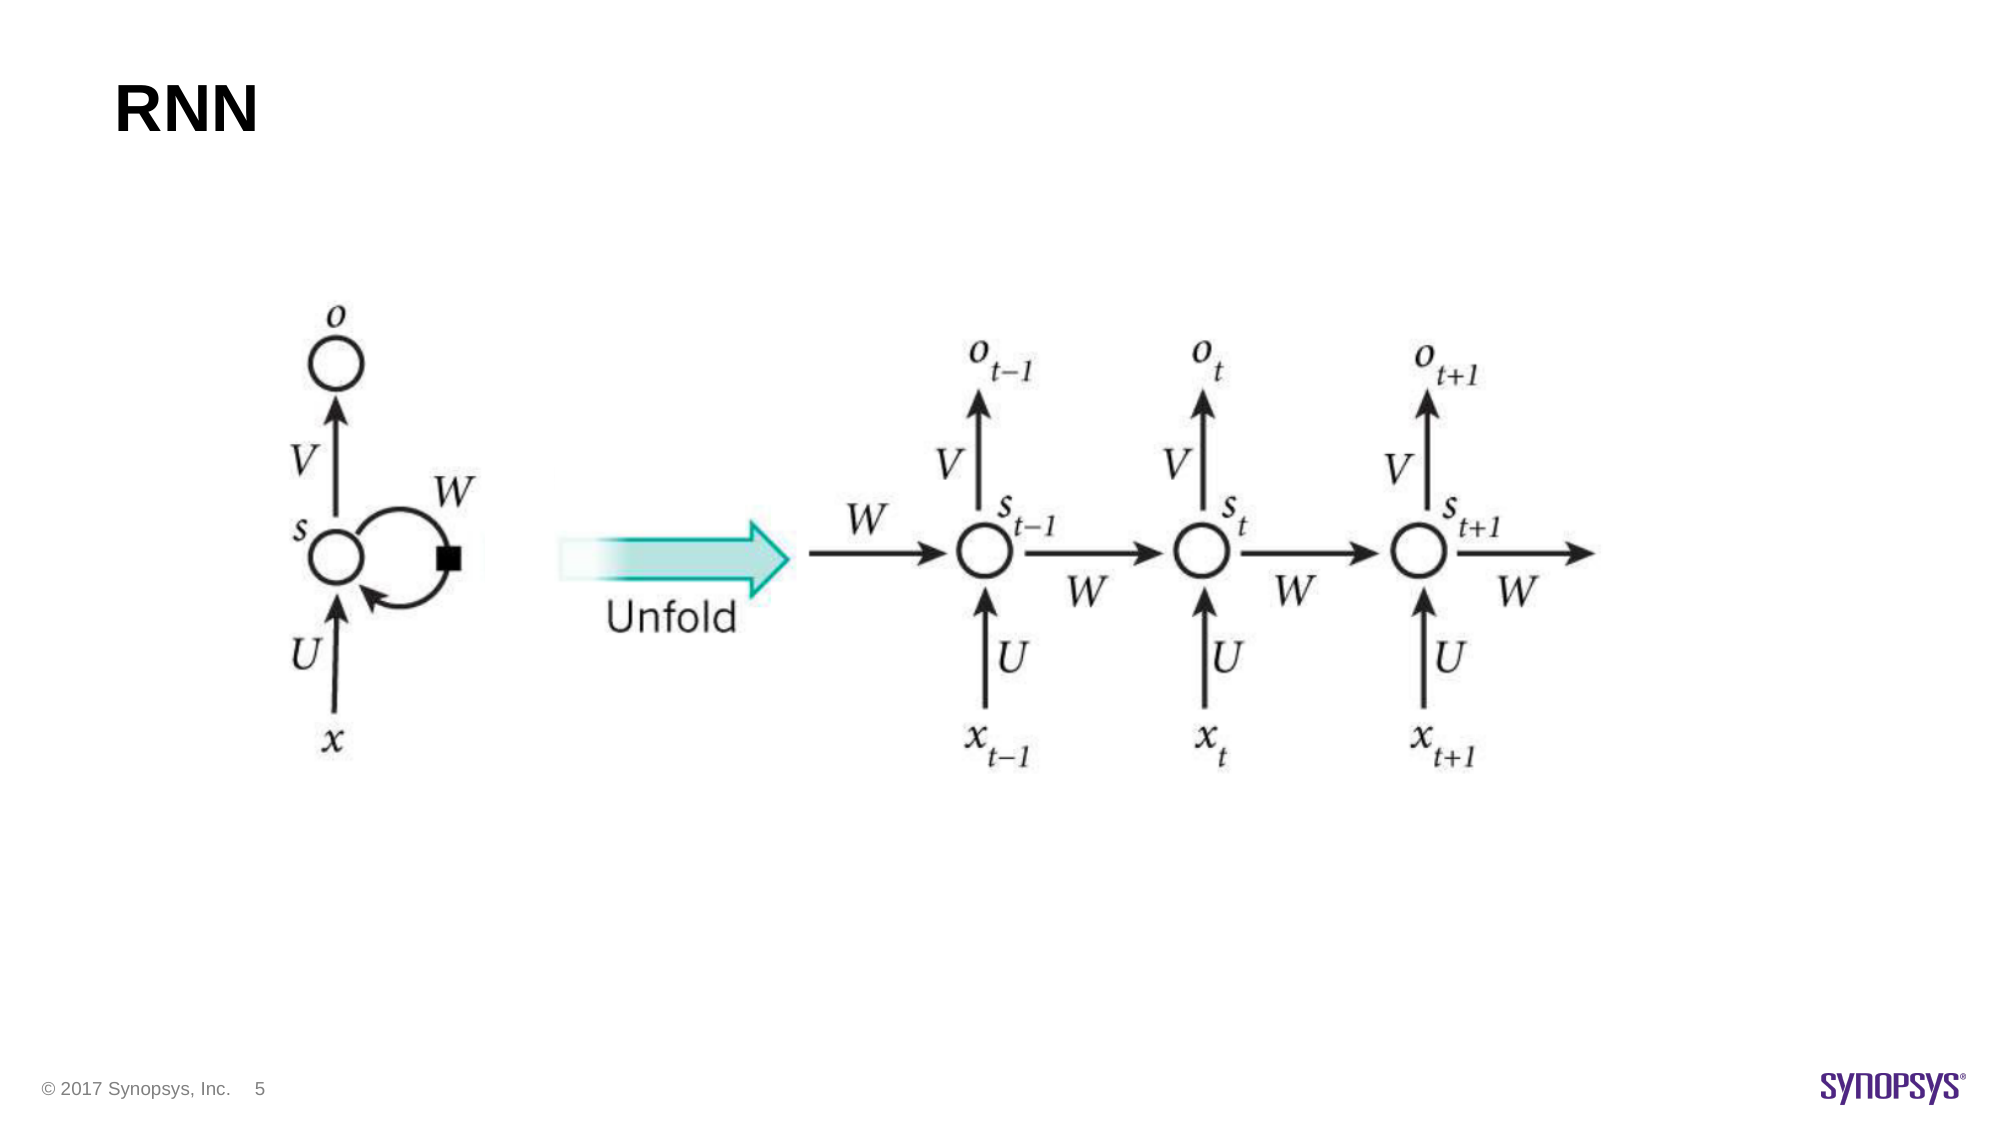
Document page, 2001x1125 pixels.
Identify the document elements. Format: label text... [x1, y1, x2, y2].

picture [1821, 1073, 1966, 1109]
picture [554, 241, 1651, 835]
title RNN [99, 11, 2000, 199]
picture [228, 241, 485, 835]
